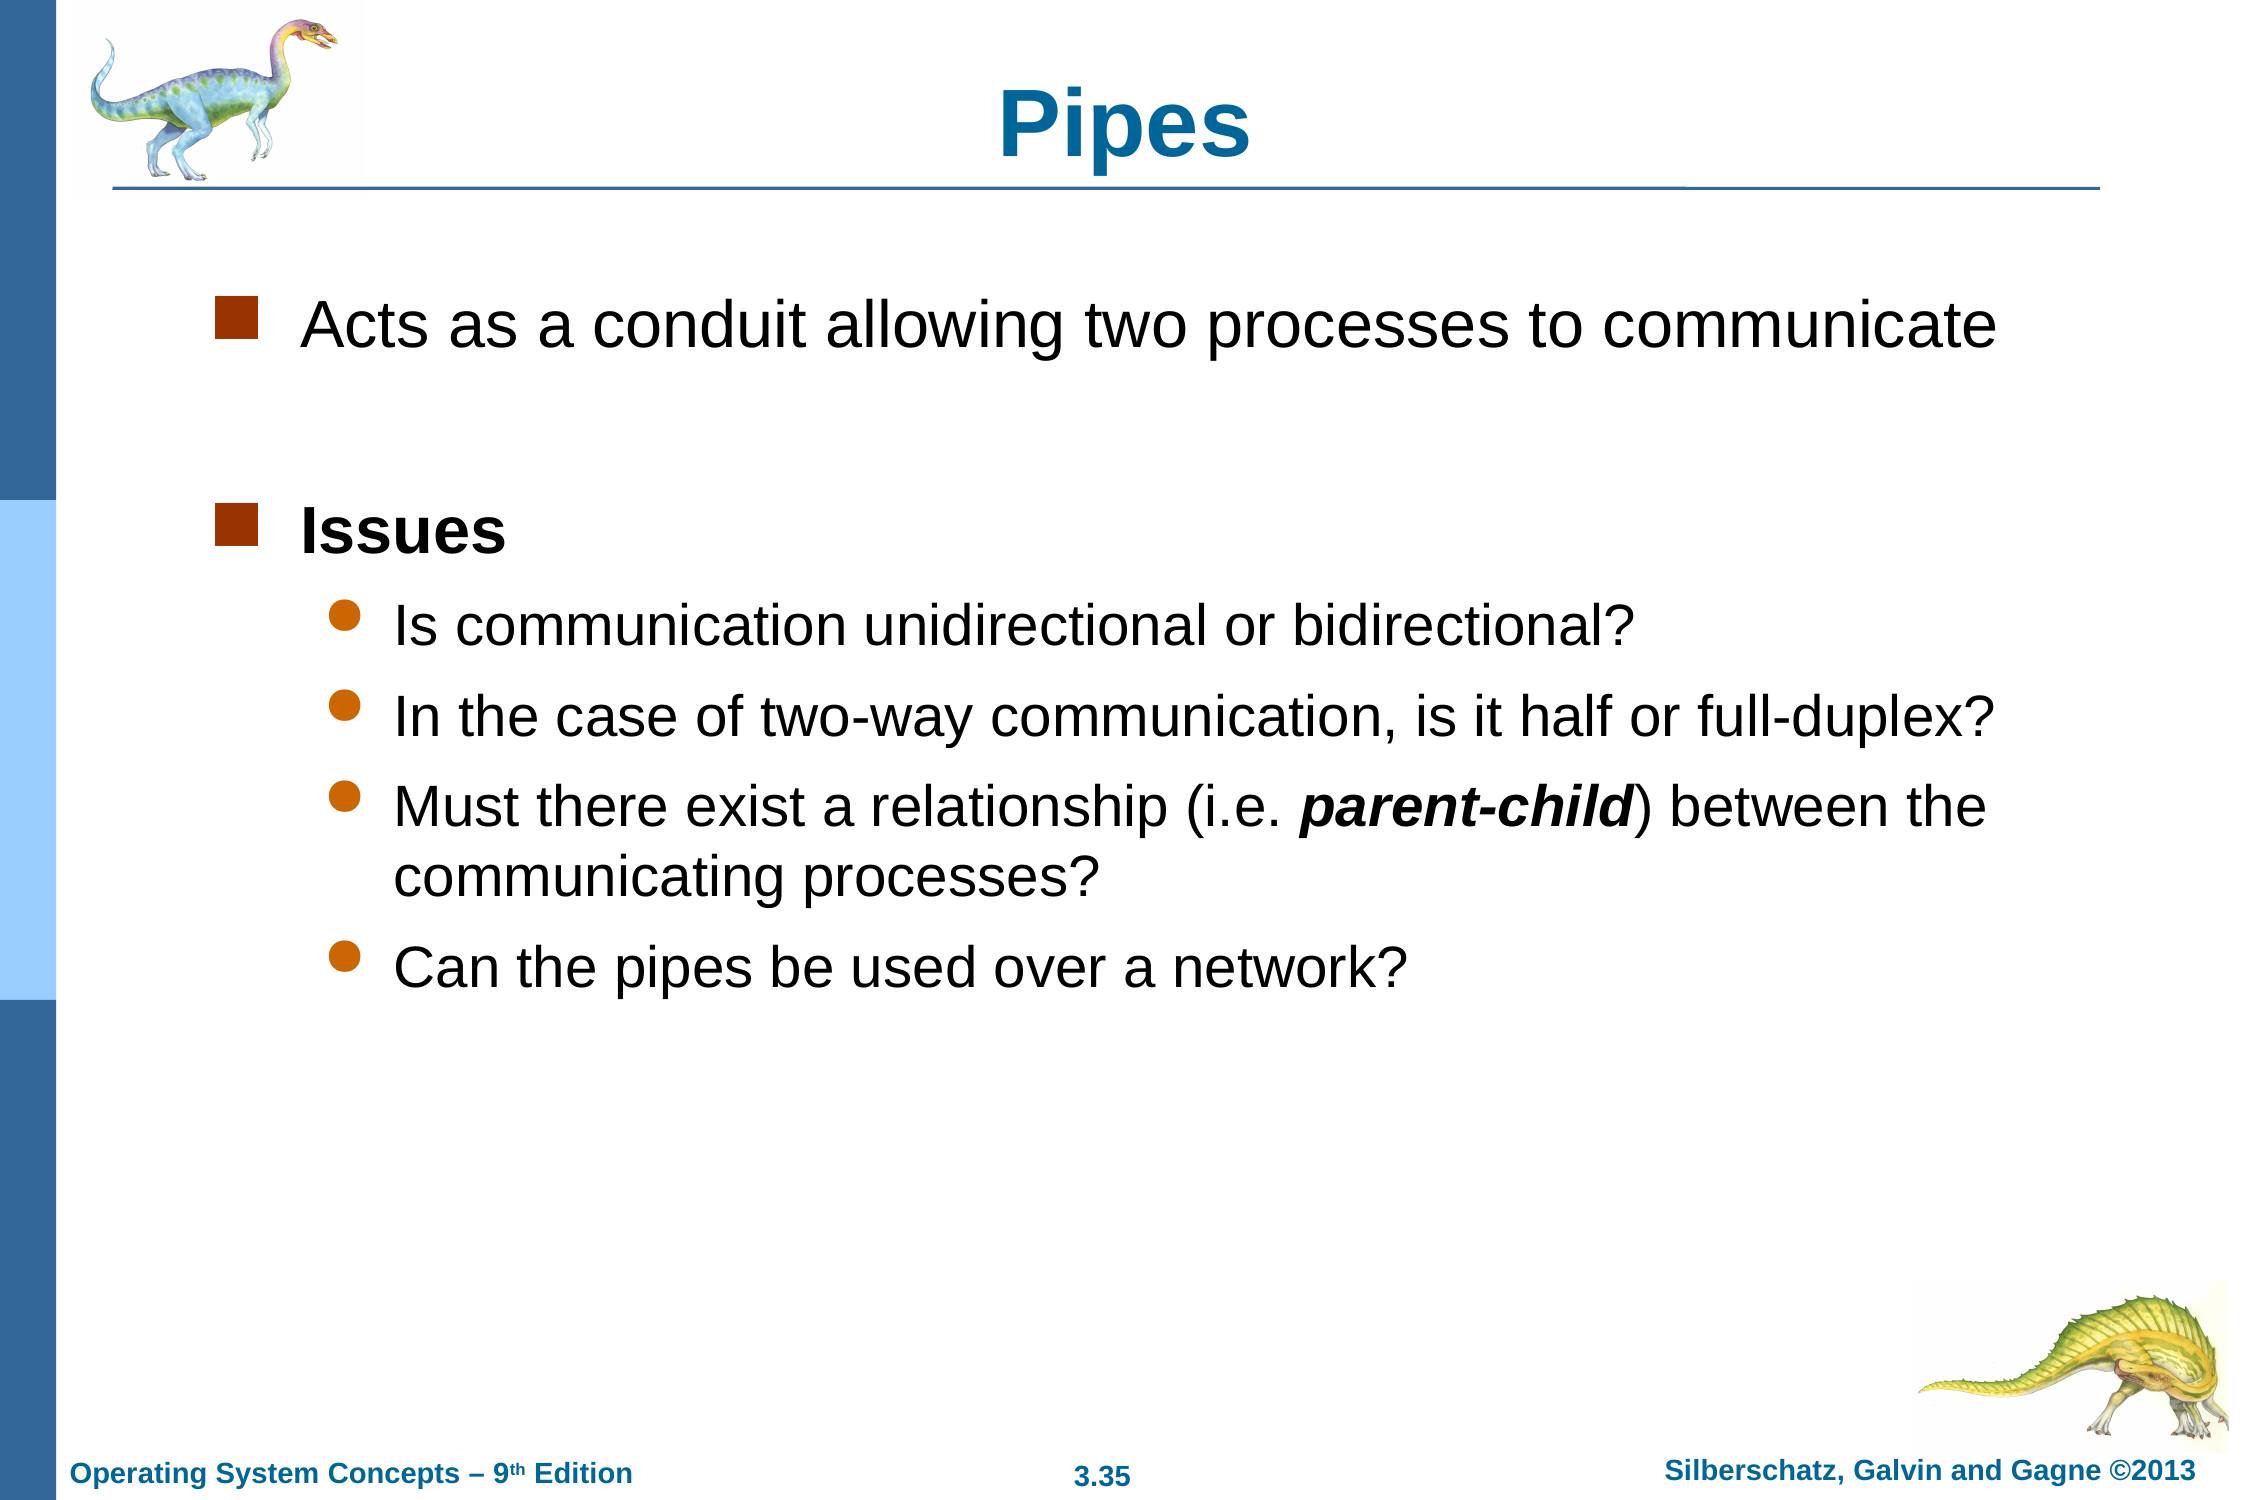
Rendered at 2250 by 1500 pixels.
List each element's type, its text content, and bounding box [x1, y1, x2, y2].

picture [1913, 1279, 2229, 1453]
list Acts as a conduit allowing two processes to communicate Issues Is communication unidirectional or bidirectional? In the case of two-way communication, is it half or full-duplex? Must there exist a relationship (i.e. parent-child) between the communicating processes? Can the pipes be used over a network? [198, 269, 2061, 1261]
picture [70, 0, 365, 199]
title Pipes [112, 60, 2138, 187]
